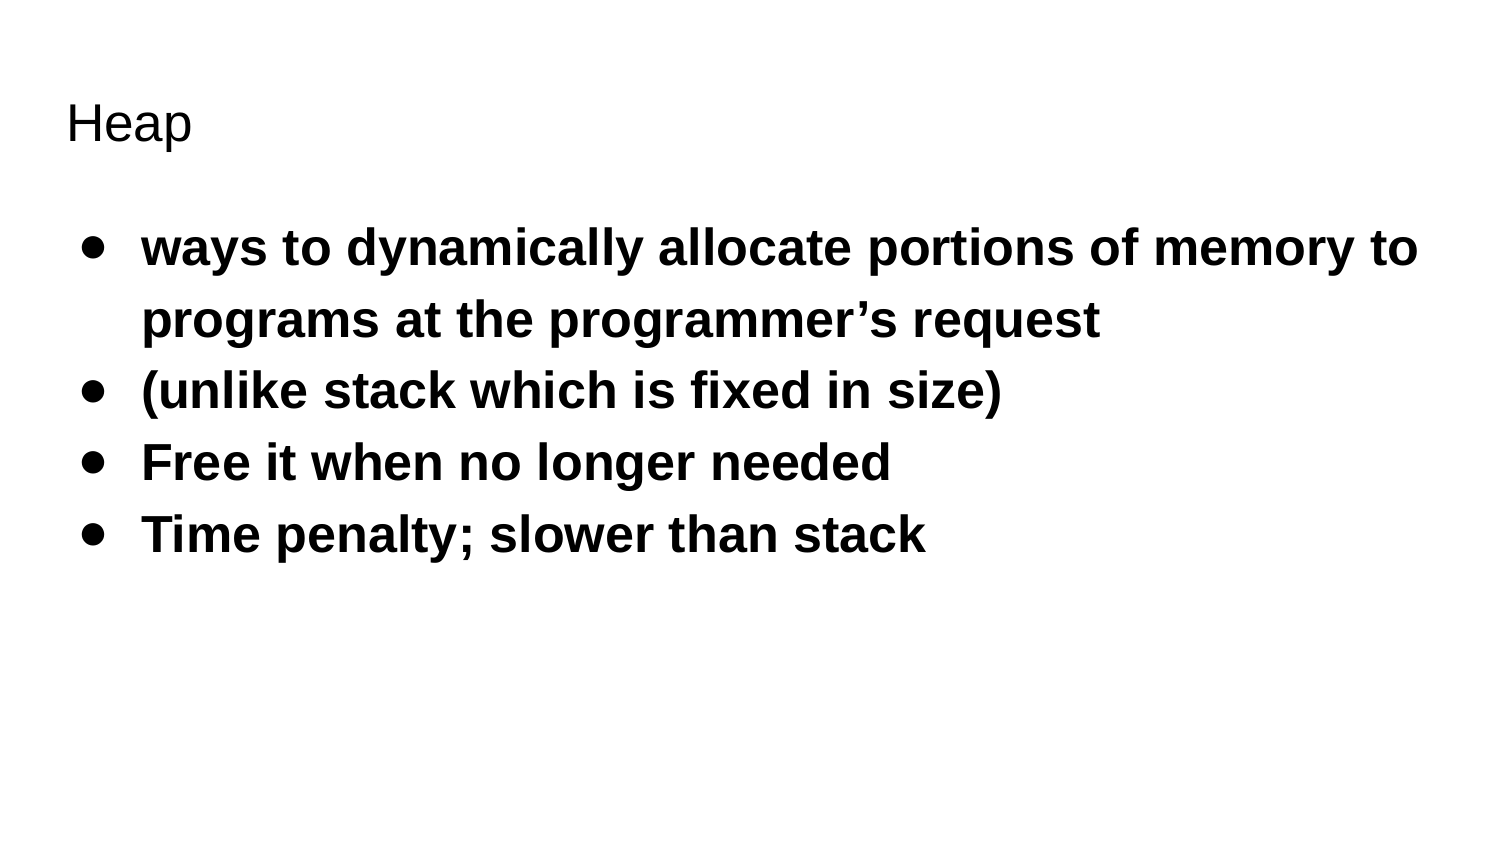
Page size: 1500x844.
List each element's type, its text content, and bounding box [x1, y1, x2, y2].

list ways to dynamically allocate portions of memory to programs at the programmer’s request (unlike stack which is fixed in size) Free it when no longer needed Time penalty; slower than stack [51, 189, 1449, 750]
title Heap [51, 72, 1449, 167]
